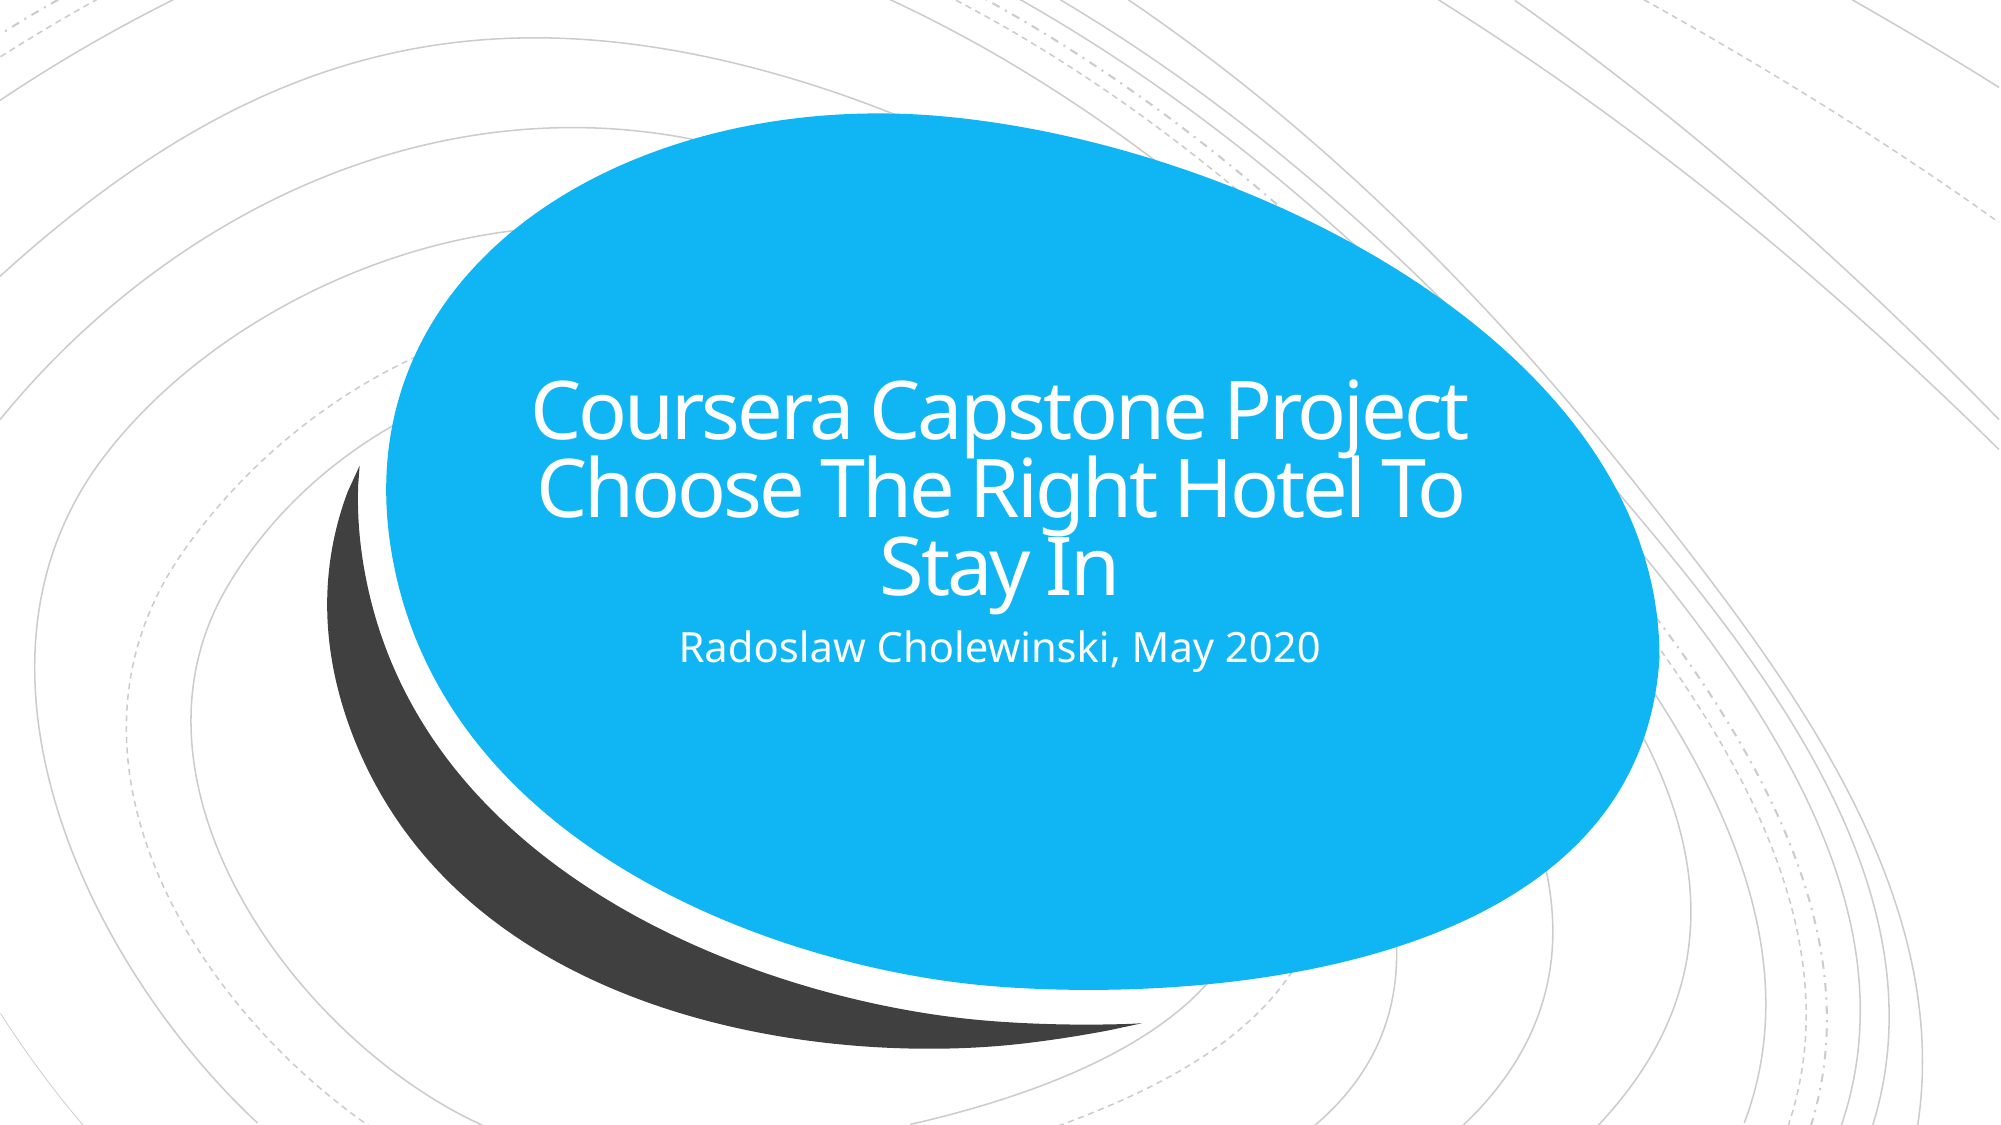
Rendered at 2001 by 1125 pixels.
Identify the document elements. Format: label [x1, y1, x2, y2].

text_box [0, 0, 2000, 1125]
